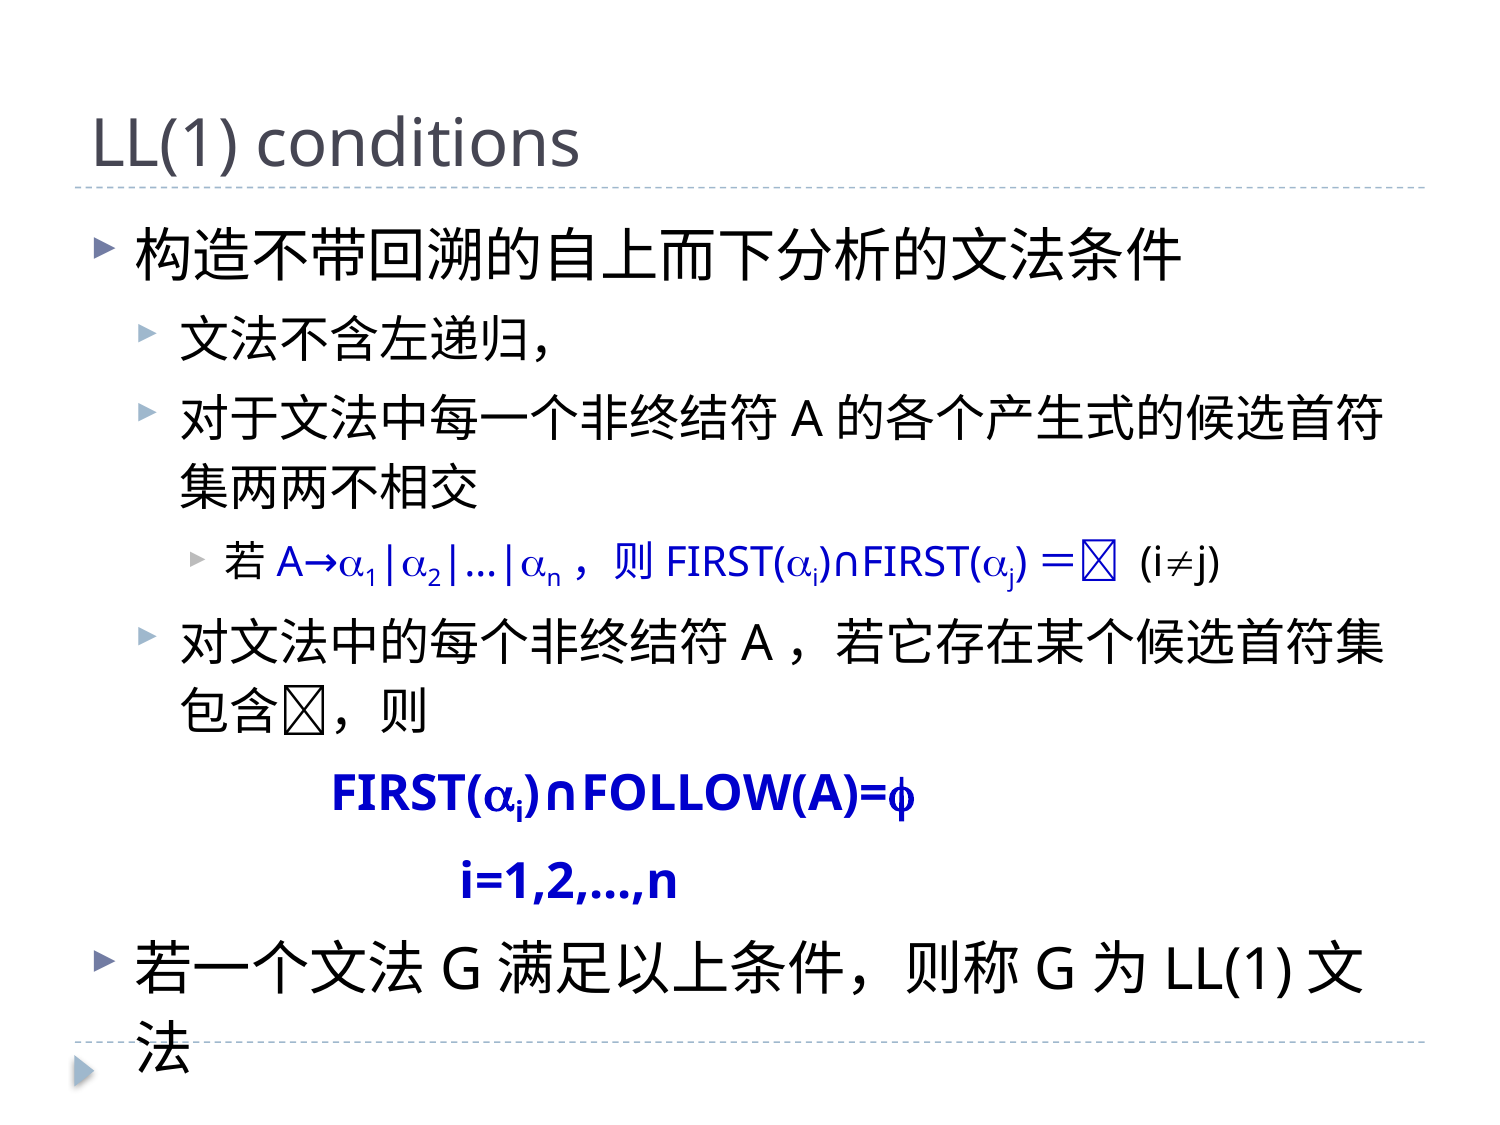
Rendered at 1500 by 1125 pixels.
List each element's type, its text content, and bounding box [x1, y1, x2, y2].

slide_number [1050, 1042, 1426, 1103]
slide_number [100, 1042, 426, 1103]
list 构造不带回溯的自上而下分析的文法条件 文法不含左递归， 对于文法中每一个非终结符A的各个产生式的候选首符集两两不相交 若A→1|2|…|n，则FIRST(i)∩FIRST(j)＝ (ij) 对文法中的每个非终结符A，若它存在某个候选首符集包含，则 FIRST(i)∩FOLLOW(A)= i=1,2,...,n 若一个文法G满足以上条件，则称G为LL(1)文法 [74, 199, 1426, 1011]
title LL(1) conditions [74, 24, 1426, 188]
